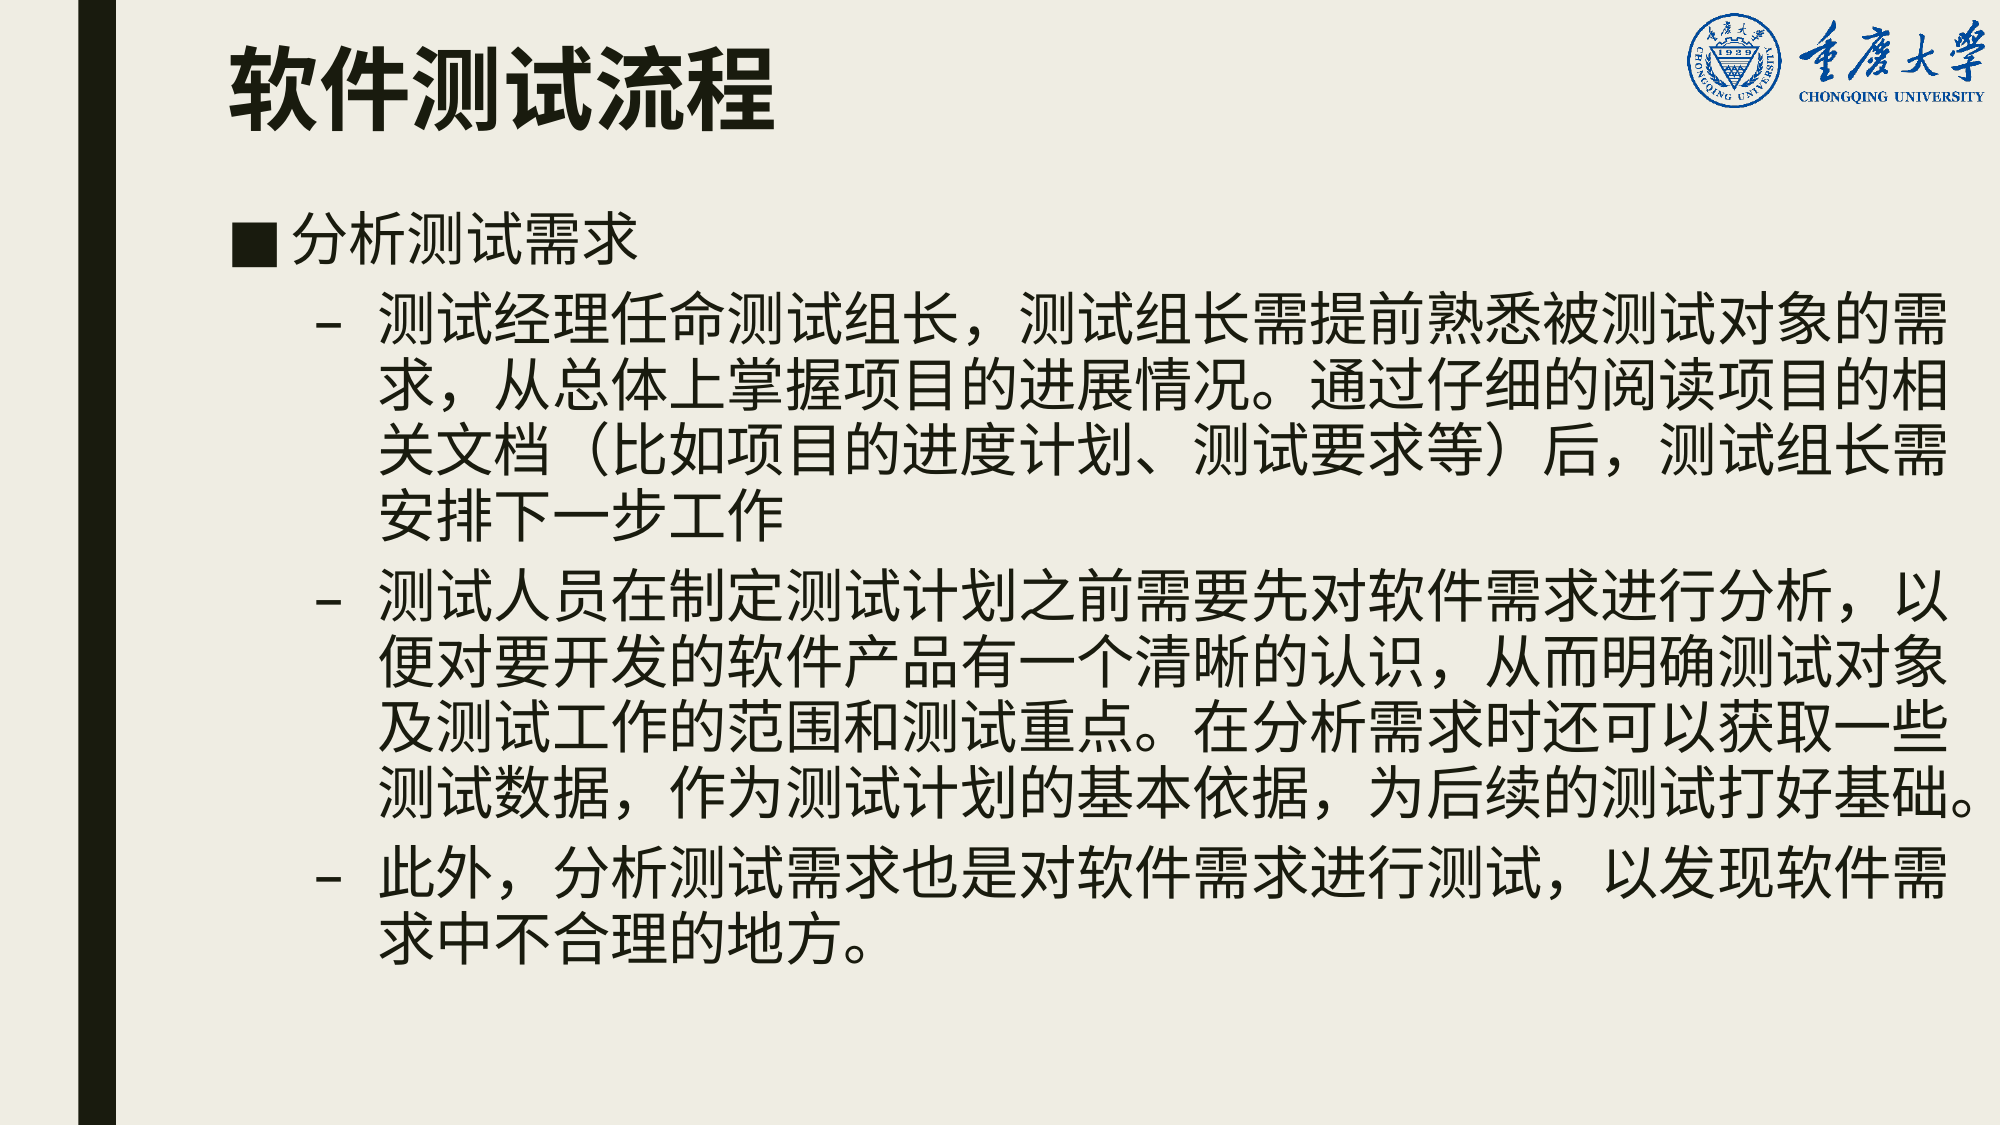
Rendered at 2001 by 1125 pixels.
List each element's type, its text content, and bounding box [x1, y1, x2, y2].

title 软件测试流程 [212, 37, 1788, 132]
picture [1687, 13, 1985, 108]
list 分析测试需求 测试经理任命测试组长，测试组长需提前熟悉被测试对象的需求，从总体上掌握项目的进展情况。通过仔细的阅读项目的相关文档（比如项目的进度计划、测试要求等）后，测试组长需安排下一步工作 测试人员在制定测试计划之前需要先对软件需求进行分析，以便对要开发的软件产品有一个清晰的认识，从而明确测试对象及测试工作的范围和测试重点。在分析需求时还可以获取一些测试数据，作为测试计划的基本依据，为后续的测试打好基础。 此外，分析测试需求也是对软件需求进行测试，以发现软件需求中不合理的地方。 [212, 200, 1988, 1021]
